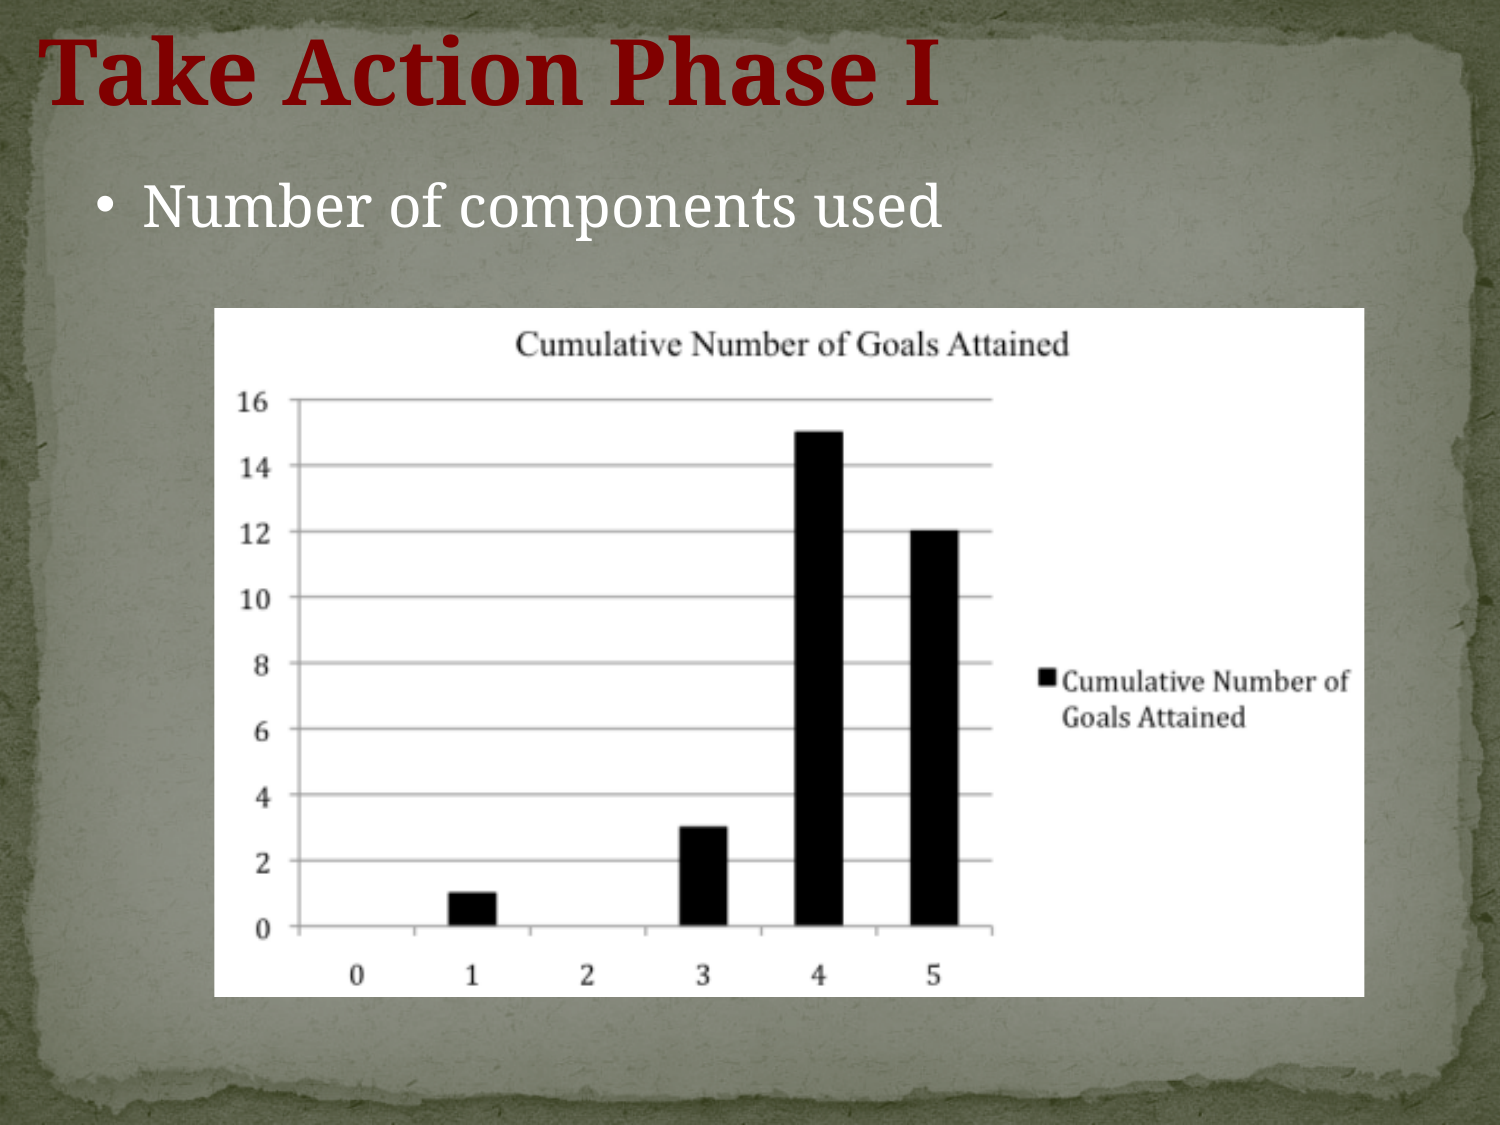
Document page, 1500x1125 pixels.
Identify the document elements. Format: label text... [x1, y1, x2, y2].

text_box Take Action Phase I [23, 6, 1240, 132]
text_box Number of components used [80, 161, 1429, 247]
picture [216, 310, 1363, 996]
